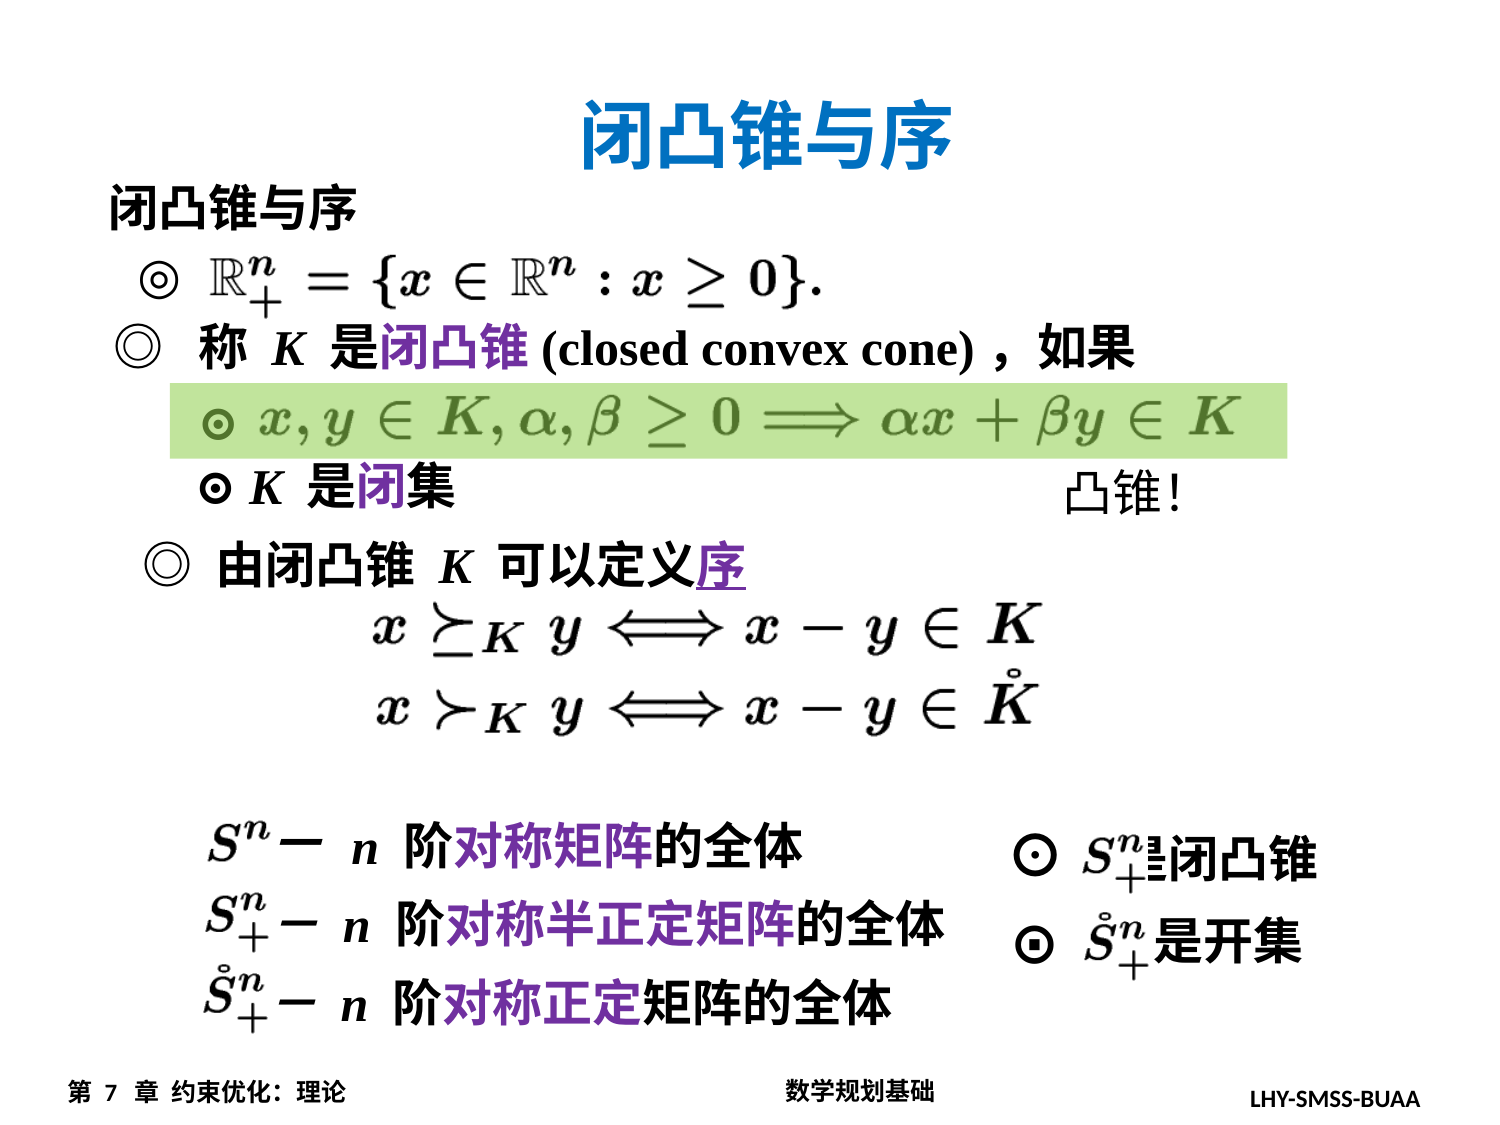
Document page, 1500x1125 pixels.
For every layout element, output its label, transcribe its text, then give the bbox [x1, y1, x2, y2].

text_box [169, 382, 1288, 530]
text_box 闭凸锥与序 [134, 64, 1400, 186]
picture [371, 666, 1042, 738]
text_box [202, 884, 949, 962]
text_box ◎ [122, 244, 170, 308]
text_box ◎ 称 K 是闭凸锥(closed convex cone)，如果 [99, 308, 1152, 383]
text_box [202, 798, 805, 884]
text_box ◎ 由闭凸锥 K 可以定义序 [127, 525, 895, 601]
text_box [990, 897, 1321, 984]
picture [368, 599, 1049, 665]
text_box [991, 811, 1384, 898]
text_box 闭凸锥与序 [93, 168, 625, 244]
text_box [199, 960, 897, 1041]
picture [206, 249, 826, 320]
